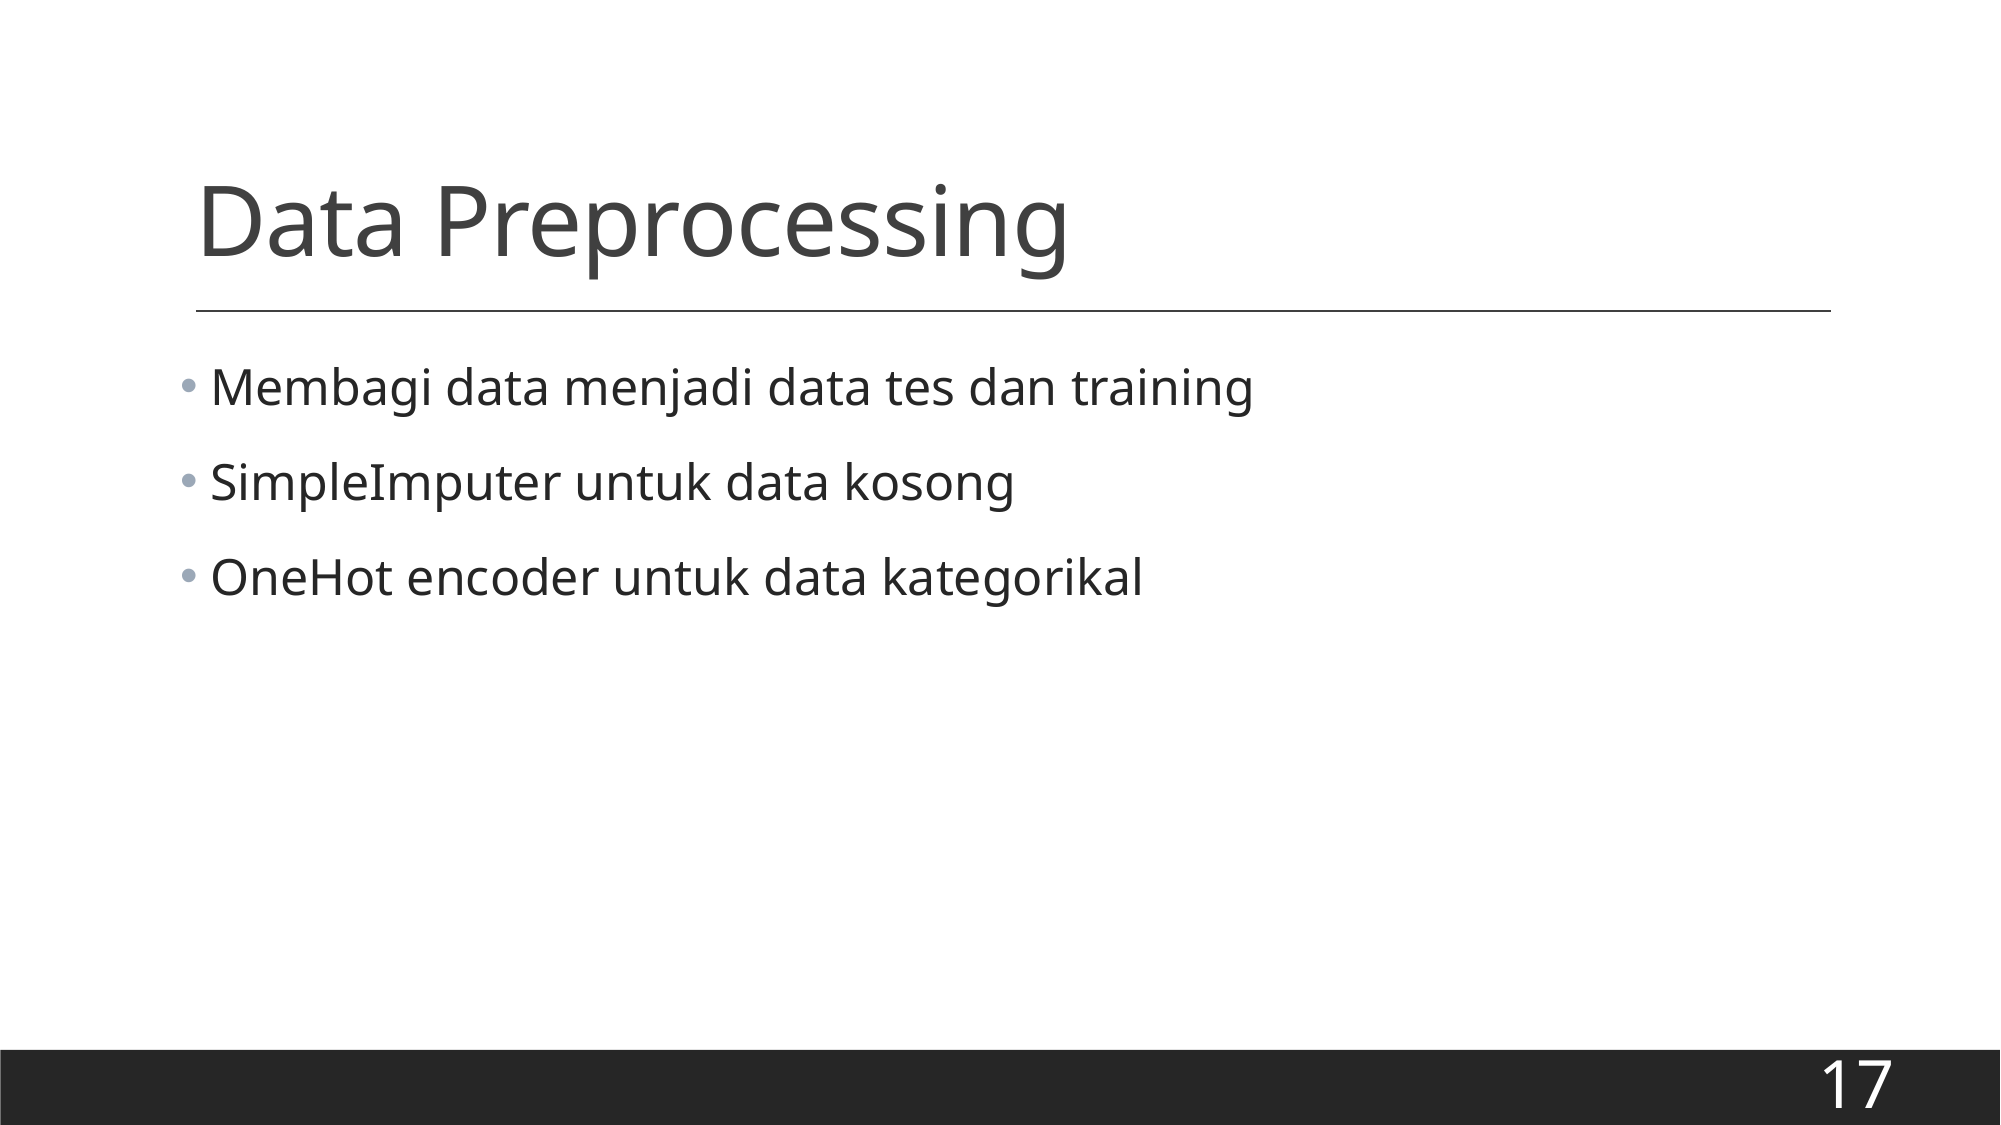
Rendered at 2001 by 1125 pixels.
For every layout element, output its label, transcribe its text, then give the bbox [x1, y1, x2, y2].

slide_number 17 [1803, 1057, 1932, 1118]
list Membagi data menjadi data tes dan training SimpleImputer untuk data kosong OneHot encoder untuk data kategorikal [180, 341, 1753, 959]
title Data Preprocessing [180, 47, 1830, 285]
